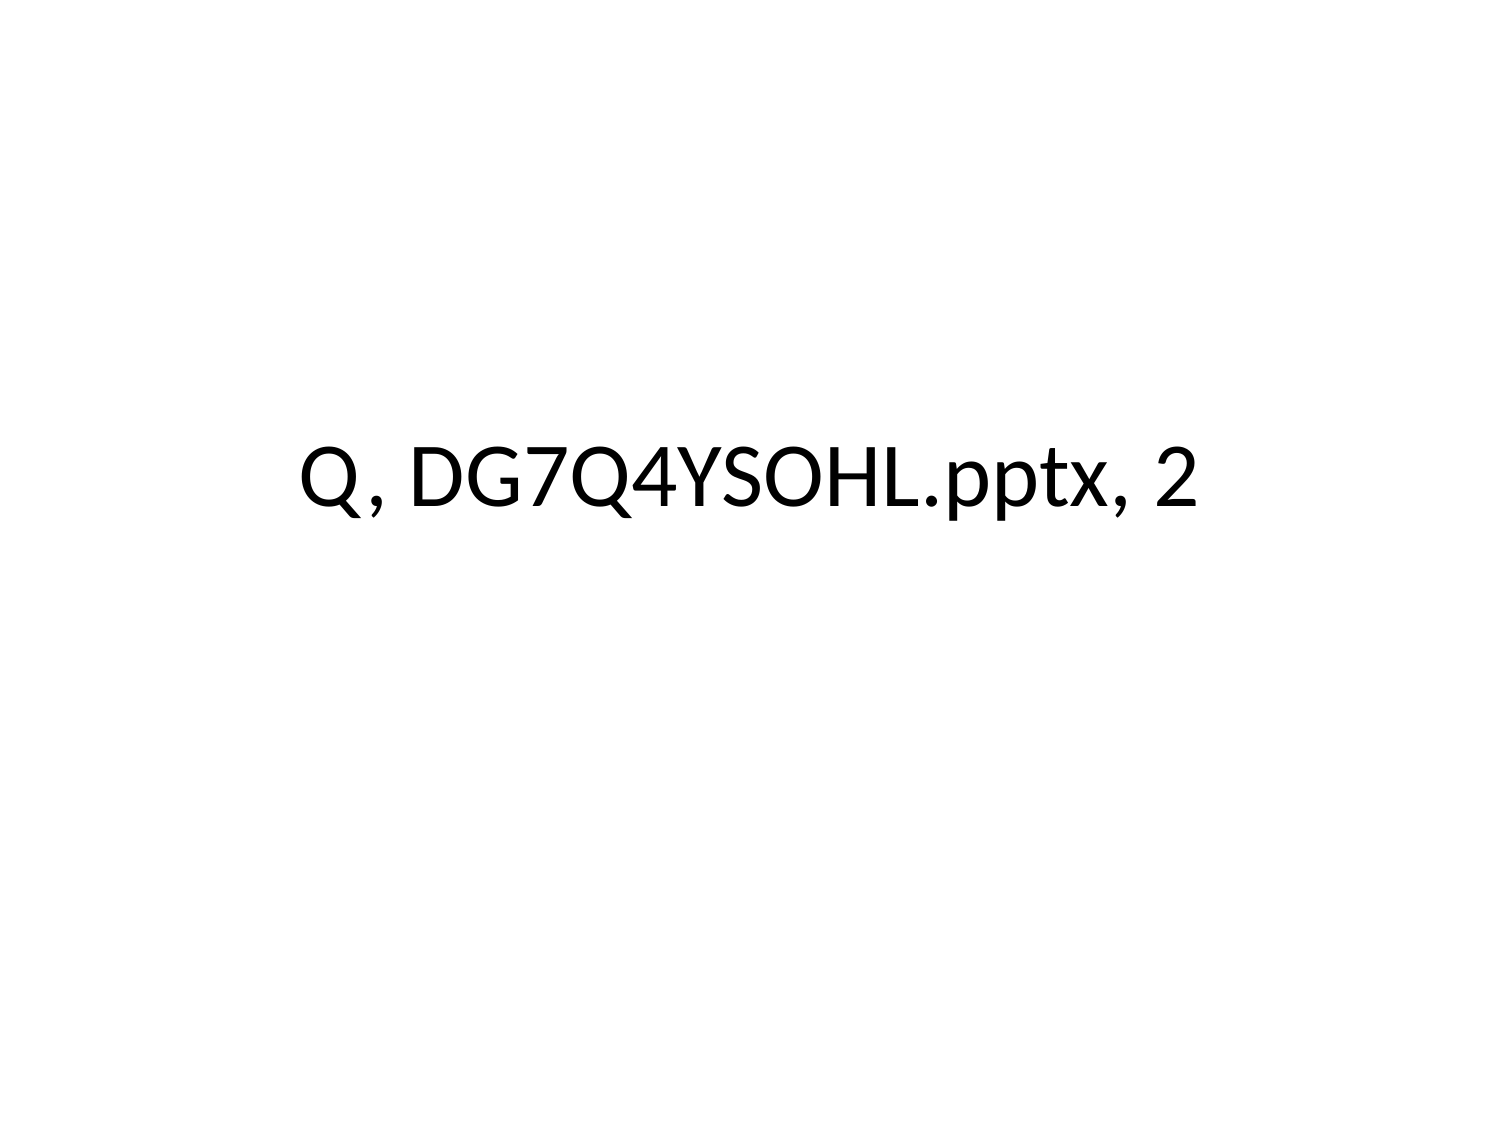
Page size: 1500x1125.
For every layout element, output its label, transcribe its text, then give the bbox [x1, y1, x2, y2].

title Q, DG7Q4YSOHL.pptx, 2 [112, 349, 1388, 591]
